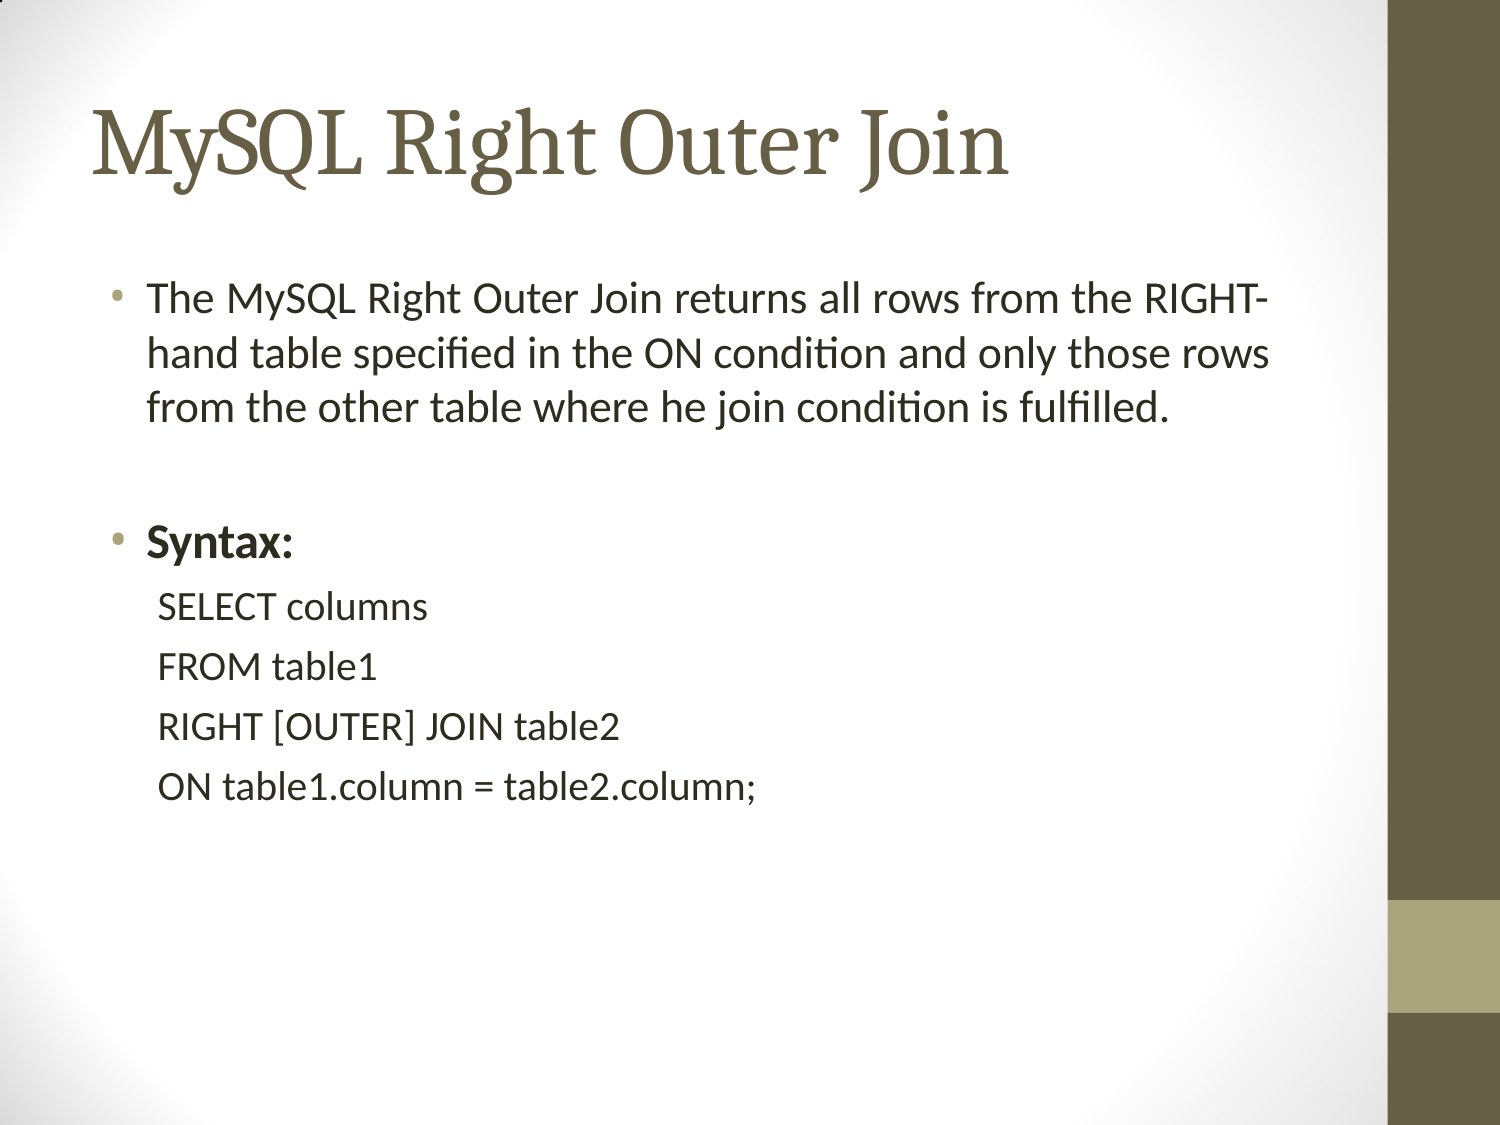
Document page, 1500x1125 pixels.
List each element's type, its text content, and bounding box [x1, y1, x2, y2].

title MySQL Right Outer Join [87, 76, 1012, 267]
picture [0, 0, 1387, 1125]
text_box The MySQL Right Outer Join returns all rows from the RIGHT- hand table specified in the ON condition and only those rows from the other table where he join condition is fulfilled. Syntax: SELECT columns FROM table1 RIGHT [OUTER] JOIN table2 ON table1.column = table2.column; [106, 265, 1281, 810]
